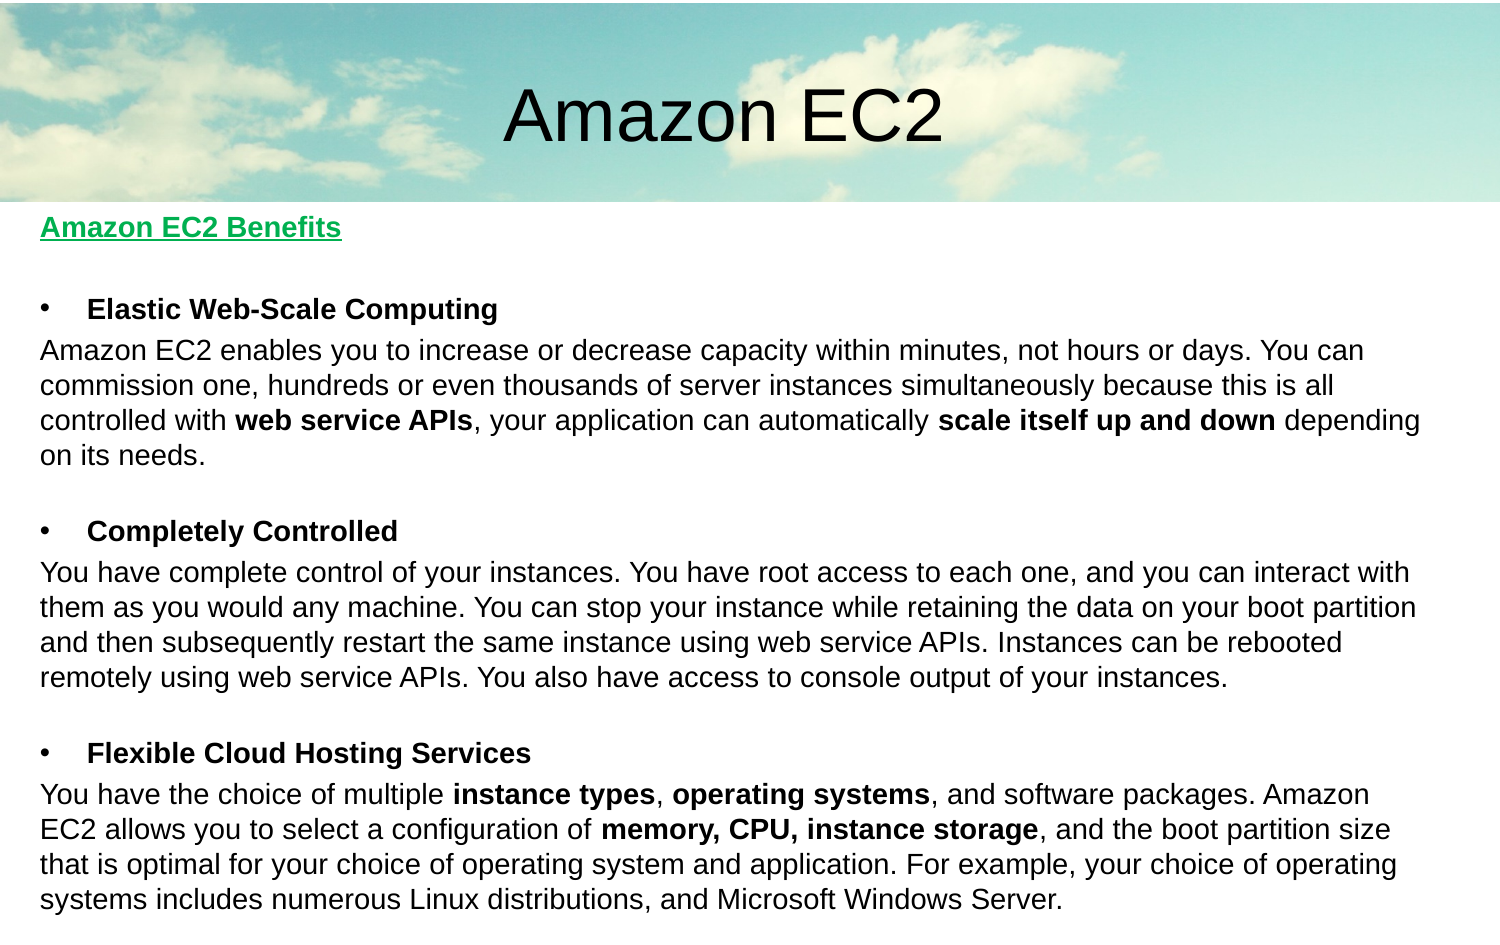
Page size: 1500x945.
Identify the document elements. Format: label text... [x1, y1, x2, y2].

text_box Amazon EC2 [62, 58, 1388, 164]
text_box Amazon EC2 Benefits Elastic Web-Scale Computing Amazon EC2 enables you to increase or decrease capacity within minutes, not hours or days. You can commission one, hundreds or even thousands of server instances simultaneously because this is all controlled with web service APIs, your application can automatically scale itself up and down depending on its needs. Completely Controlled You have complete control of your instances. You have root access to each one, and you can interact with them as you would any machine. You can stop your instance while retaining the data on your boot partition and then subsequently restart the same instance using web service APIs. Instances can be rebooted remotely using web service APIs. You also have access to console output of your instances. Flexible Cloud Hosting Services You have the choice of multiple instance types, operating systems, and software packages. Amazon EC2 allows you to select a configuration of memory, CPU, instance storage, and the boot partition size that is optimal for your choice of operating system and application. For example, your choice of operating systems includes numerous Linux distributions, and Microsoft Windows Server. [24, 200, 1450, 945]
picture [0, 3, 1500, 202]
